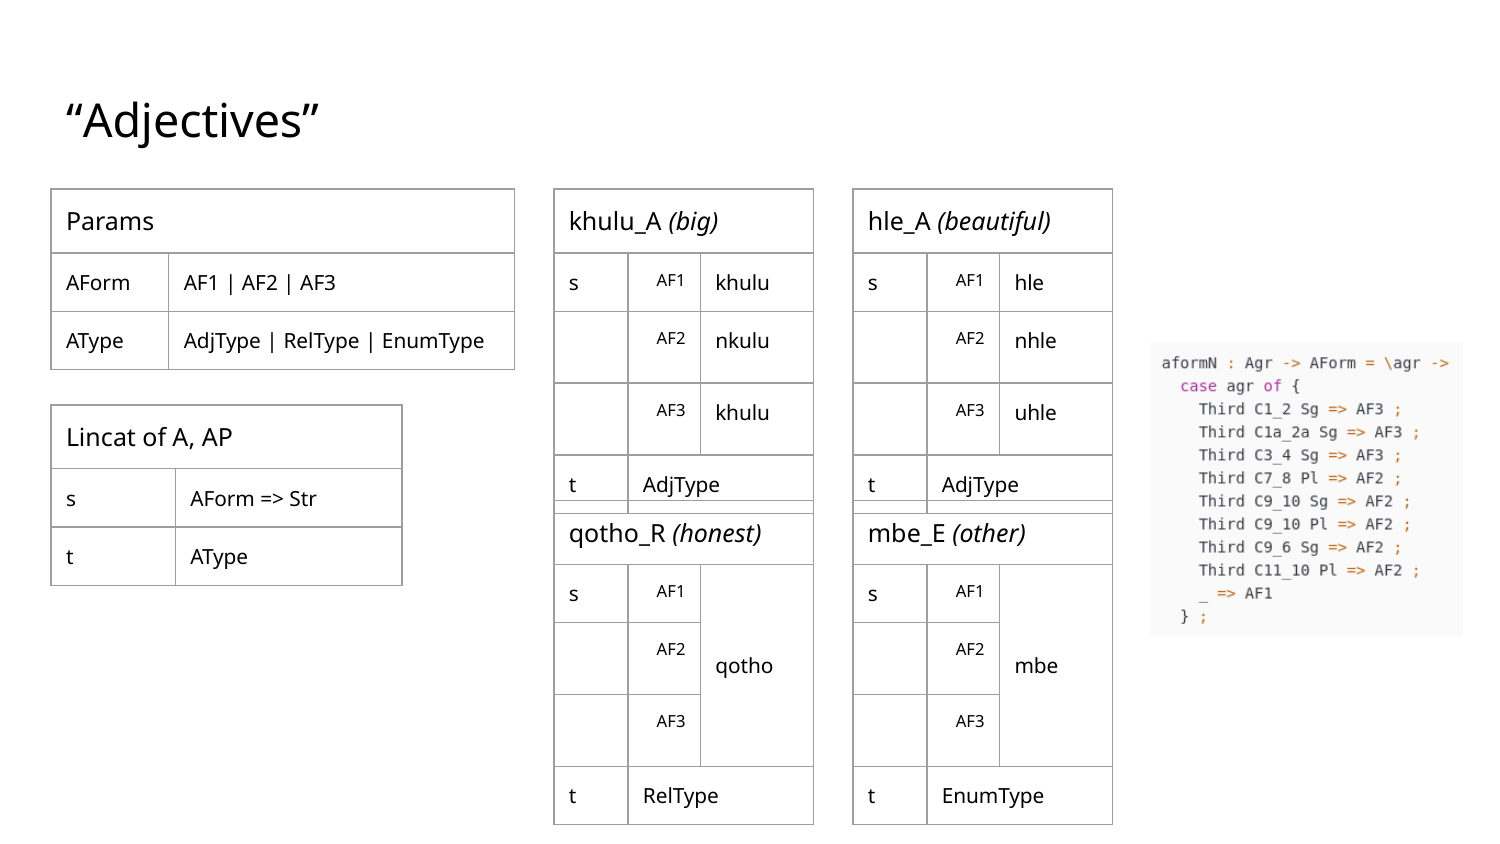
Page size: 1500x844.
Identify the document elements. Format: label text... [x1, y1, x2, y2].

table_cell AdjType | RelType | EnumType [169, 312, 514, 369]
table_cell hle [1000, 254, 1112, 311]
table_cell t [52, 528, 175, 585]
table_cell nkulu [701, 312, 813, 382]
table_cell t [555, 767, 627, 824]
table_cell mbe [1000, 565, 1112, 766]
table_cell s [854, 565, 926, 622]
table_header Params [52, 190, 514, 252]
table_cell t [854, 767, 926, 824]
table_cell AForm [52, 254, 168, 311]
table_cell s [555, 254, 627, 311]
table_cell [555, 623, 627, 694]
table_cell AF1 [629, 565, 700, 622]
title “Adjectives” [51, 72, 1449, 167]
table_cell AF1 | AF2 | AF3 [169, 254, 514, 311]
table_cell AF2 [928, 312, 999, 382]
table_cell AF1 [928, 565, 999, 622]
table_cell khulu [701, 254, 813, 311]
table_cell uhle [1000, 384, 1112, 454]
table_header qotho_R (honest) [555, 501, 813, 564]
table_cell s [854, 254, 926, 311]
table_header khulu_A (big) [555, 190, 813, 252]
table_cell AF3 [928, 384, 999, 454]
table_cell AF3 [928, 695, 999, 766]
table_cell EnumType [928, 767, 1112, 824]
table_cell [854, 695, 926, 766]
table_cell [555, 695, 627, 766]
table_cell AF2 [629, 312, 700, 382]
table_cell t [854, 456, 926, 500]
table_cell qotho [701, 565, 813, 766]
table_header hle_A (beautiful) [854, 190, 1112, 252]
table_cell AF2 [629, 623, 700, 694]
table_cell [854, 623, 926, 694]
picture [1151, 342, 1463, 637]
table_cell [854, 312, 926, 382]
table_cell [854, 384, 926, 454]
table_cell AF3 [629, 695, 700, 766]
table_cell AF3 [629, 384, 700, 454]
table_cell AF2 [928, 623, 999, 694]
table_cell s [555, 565, 627, 622]
table_cell t [555, 456, 627, 500]
table_header mbe_E (other) [854, 501, 1112, 564]
table_cell nhle [1000, 312, 1112, 382]
table_cell AdjType [629, 456, 813, 500]
table_cell s [52, 469, 175, 526]
table_cell AF1 [629, 254, 700, 311]
table_cell [555, 312, 627, 382]
table_cell AType [176, 528, 401, 585]
table_cell khulu [701, 384, 813, 454]
table_cell AType [52, 312, 168, 369]
table_cell [555, 384, 627, 454]
table_header Lincat of A, AP [52, 406, 401, 468]
table_cell AdjType [928, 456, 1112, 500]
table_cell RelType [629, 767, 813, 824]
table_cell AF1 [928, 254, 999, 311]
table_cell AForm => Str [176, 469, 401, 526]
